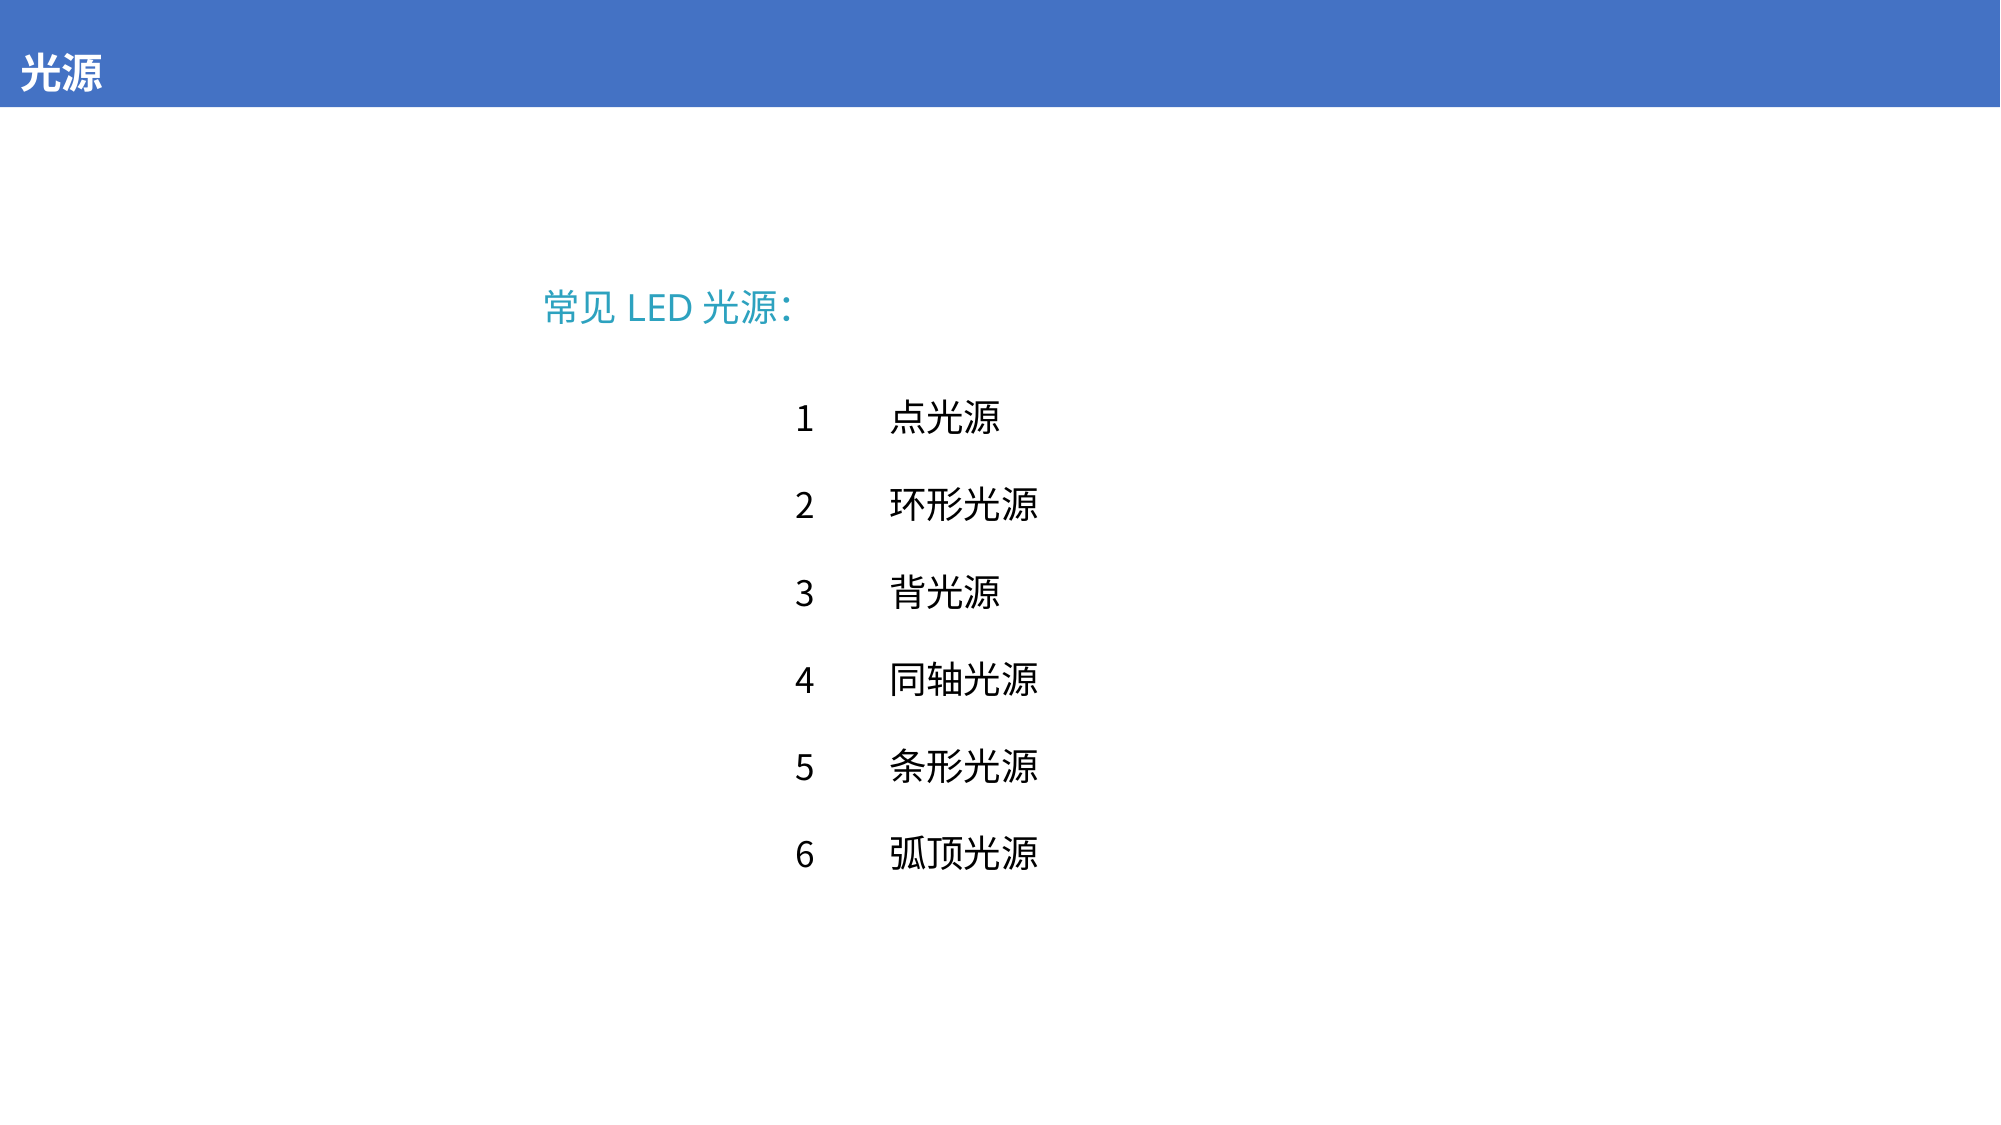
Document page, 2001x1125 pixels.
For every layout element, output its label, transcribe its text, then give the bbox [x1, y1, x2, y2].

title 光源 [0, 0, 2000, 108]
text_box 常见LED光源： 点光源 环形光源 背光源 同轴光源 条形光源 弧顶光源 [540, 282, 1042, 876]
